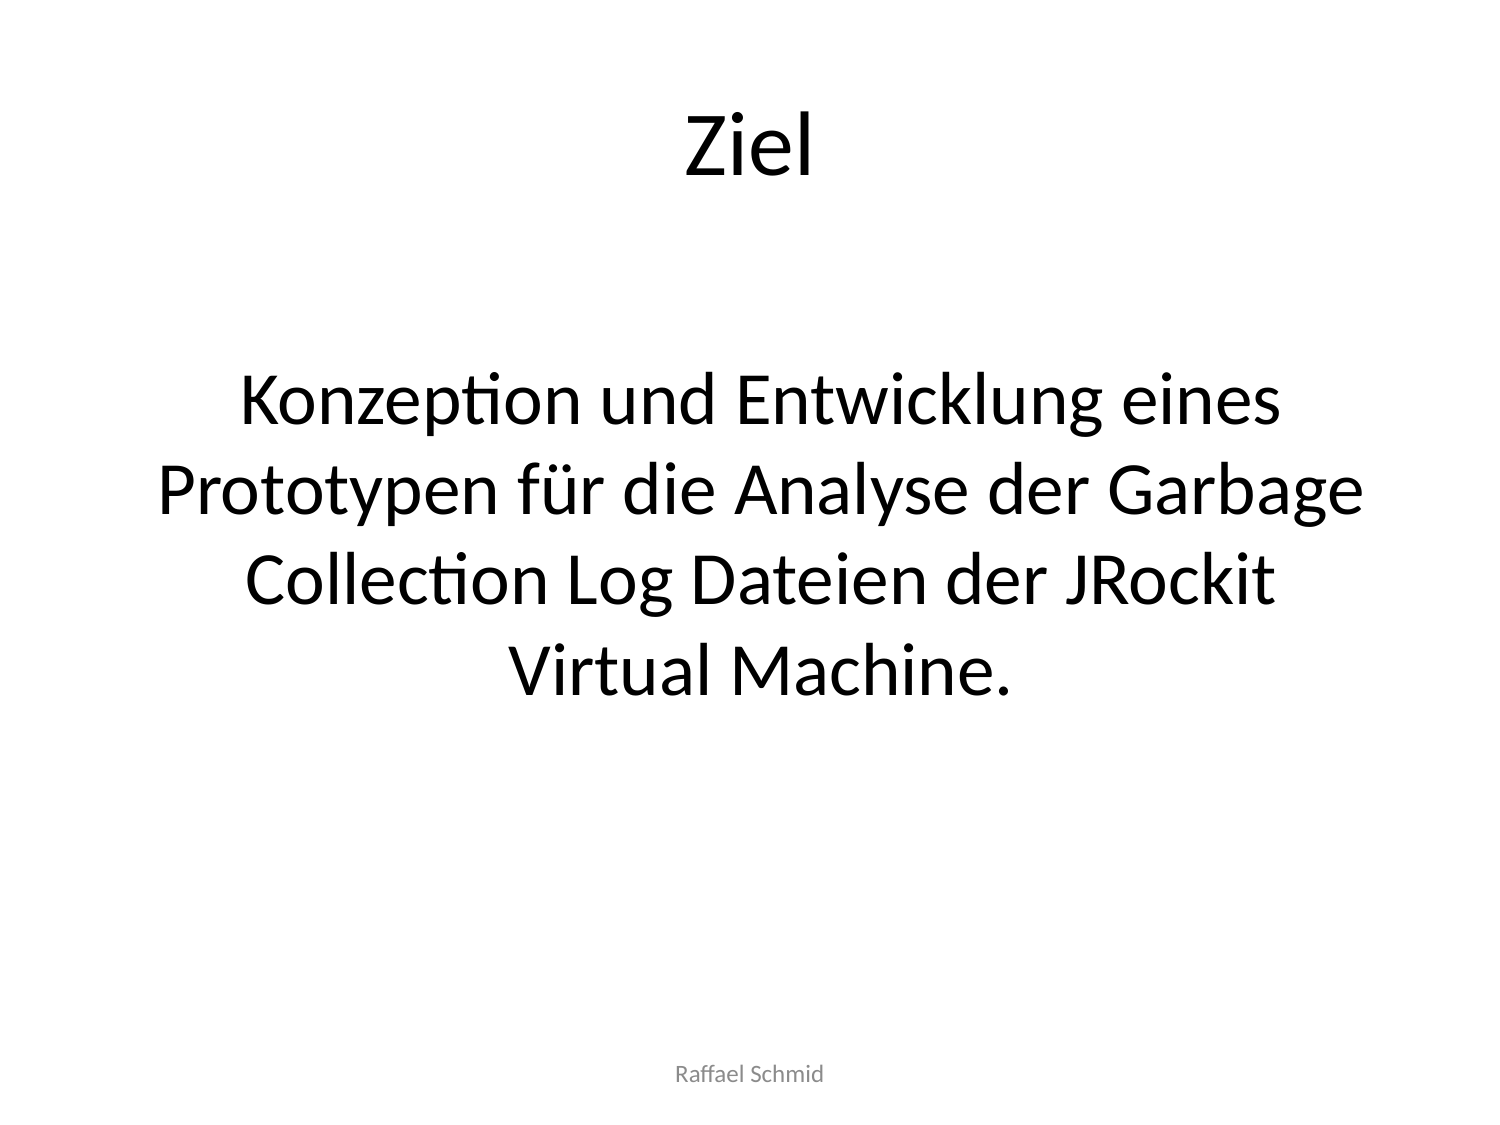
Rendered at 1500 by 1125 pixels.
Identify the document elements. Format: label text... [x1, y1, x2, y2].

text_box Konzeption und Entwicklung eines Prototypen für die Analyse der Garbage Collection Log Dateien der JRockit Virtual Machine. [124, 341, 1400, 808]
title Ziel [75, 45, 1425, 233]
footer Raffael Schmid [512, 1042, 988, 1103]
